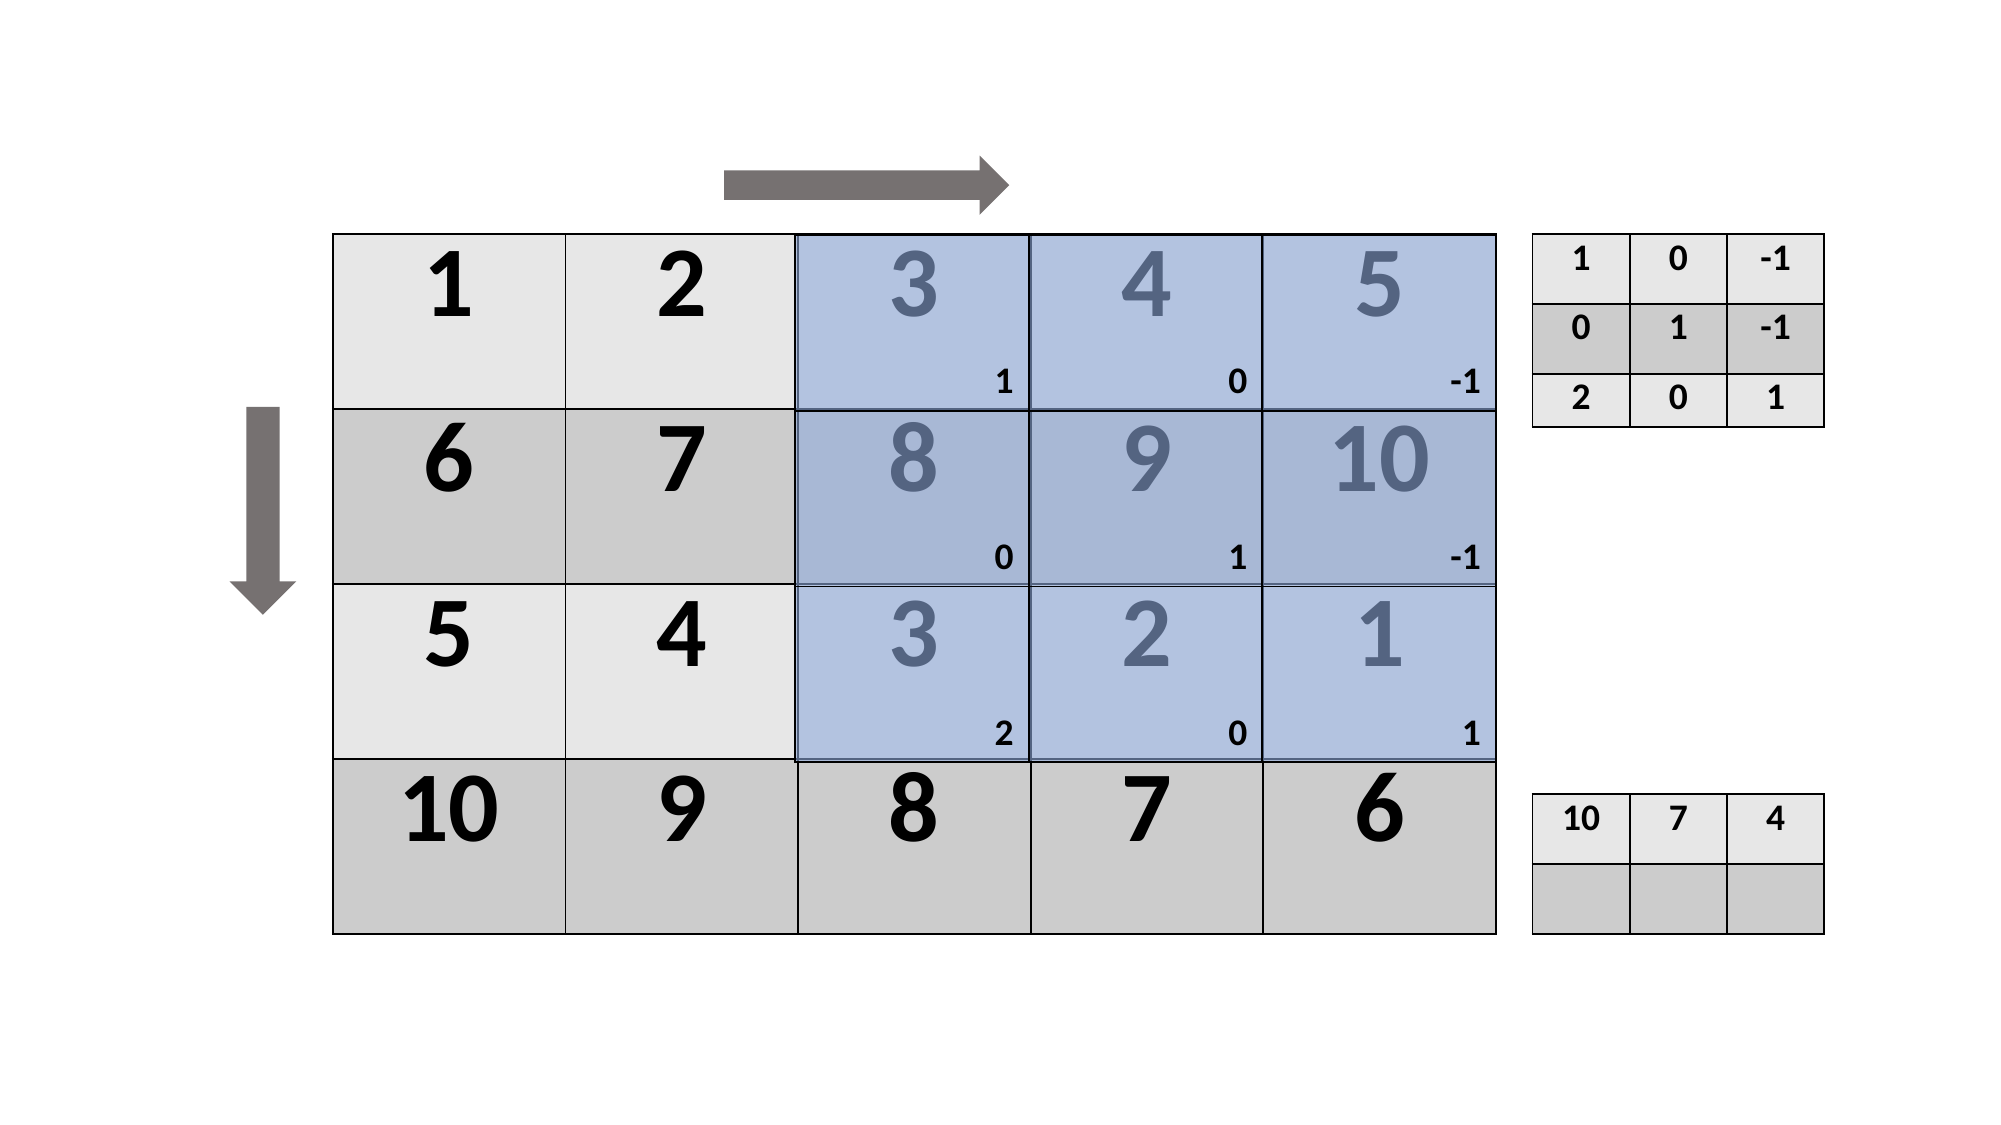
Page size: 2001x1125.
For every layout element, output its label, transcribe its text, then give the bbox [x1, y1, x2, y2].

table_header 1 [796, 236, 1028, 410]
text_box [723, 153, 1011, 218]
table_cell 8 [799, 763, 1030, 933]
table_cell 2 [796, 587, 1028, 761]
table_header 1 [334, 235, 565, 408]
table_cell 1 [1728, 375, 1823, 426]
text_box [227, 405, 299, 617]
table_cell [1728, 865, 1823, 933]
table_header 0 [1030, 236, 1261, 410]
table_cell 6 [1264, 763, 1495, 933]
table_cell 1 [1263, 587, 1495, 761]
table_cell [1533, 865, 1629, 933]
table_header -1 [1263, 236, 1495, 410]
table_header 4 [1728, 795, 1823, 863]
table_header -1 [1728, 235, 1823, 303]
table_cell 0 [1533, 305, 1629, 373]
table_header 2 [566, 235, 794, 408]
table_cell 0 [796, 412, 1028, 586]
table_cell 9 [566, 760, 797, 933]
table_cell 7 [1032, 763, 1262, 933]
table_cell 5 [334, 585, 565, 758]
table_cell -1 [1263, 412, 1495, 586]
table_cell [1631, 865, 1726, 933]
table_cell 1 [1631, 305, 1726, 373]
table_cell 0 [1030, 587, 1261, 761]
table_cell -1 [1728, 305, 1823, 373]
table_cell 1 [1030, 412, 1261, 586]
table_header 0 [1631, 235, 1726, 303]
table_header 1 [1533, 235, 1629, 303]
table_cell 0 [1631, 375, 1726, 426]
table_header 10 [1533, 795, 1629, 863]
table_header 7 [1631, 795, 1726, 863]
table_cell 2 [1533, 375, 1629, 426]
table_cell 10 [334, 760, 565, 933]
table_cell 7 [566, 410, 794, 583]
table_cell 4 [566, 585, 794, 758]
table_cell 6 [334, 410, 565, 583]
